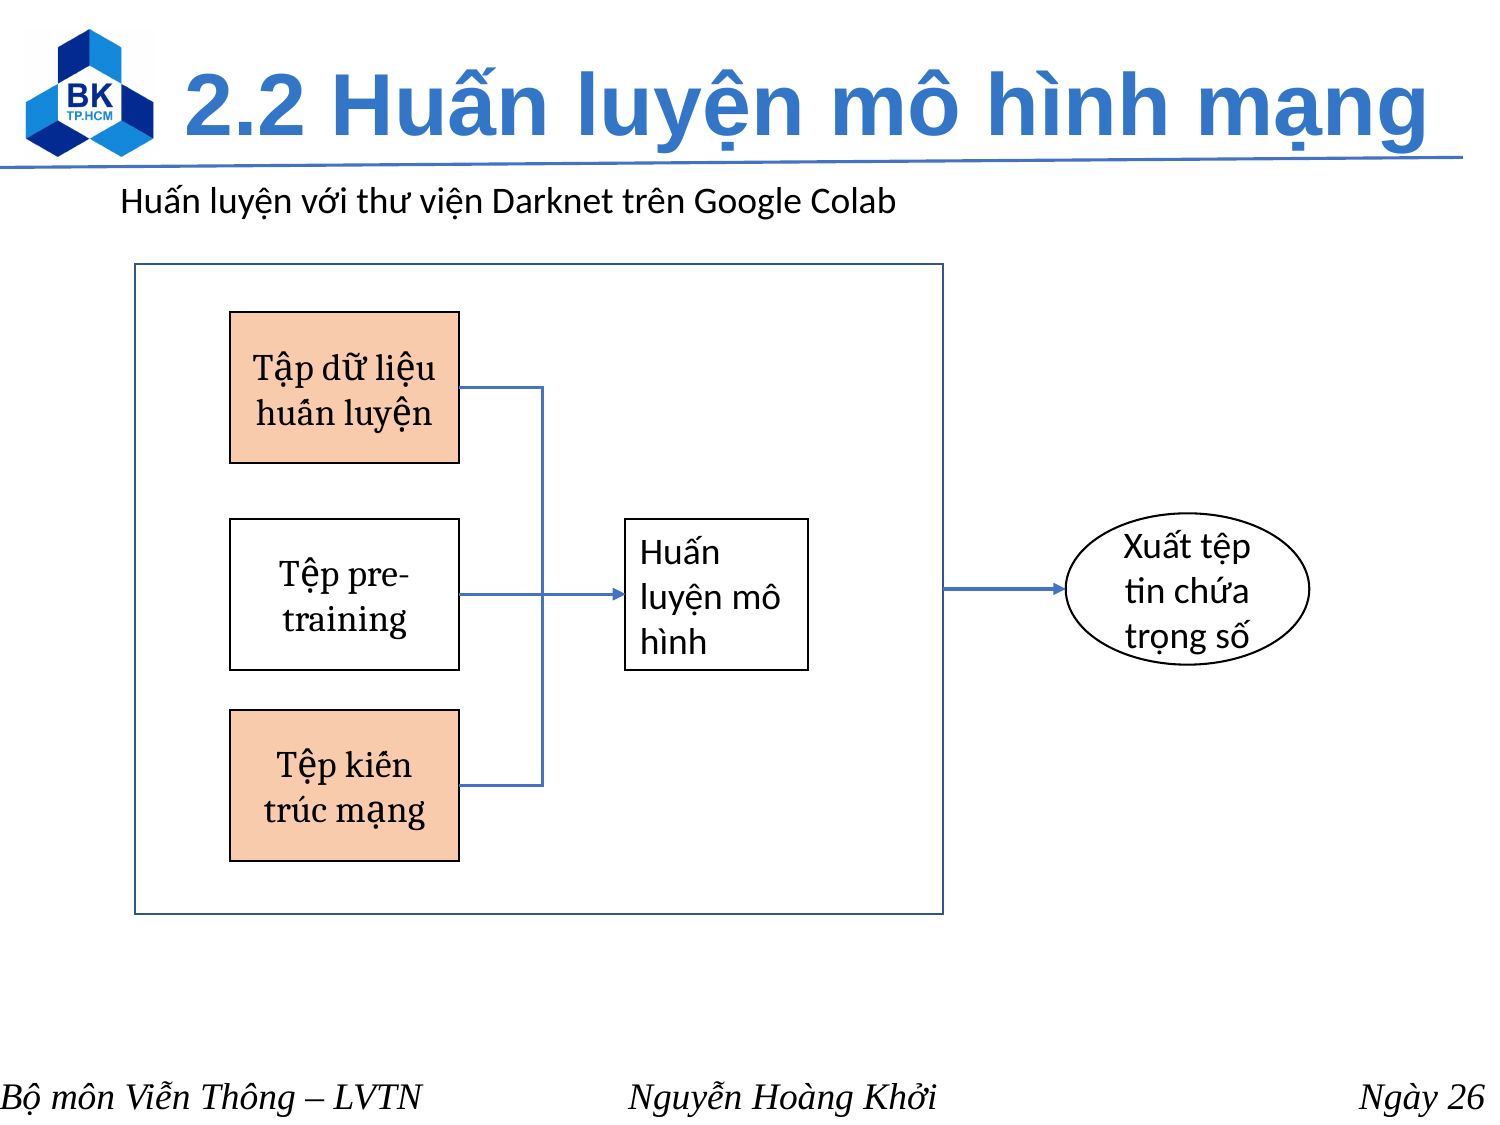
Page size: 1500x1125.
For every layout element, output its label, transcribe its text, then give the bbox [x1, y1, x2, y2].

title 2.2 Huấn luyện mô hình mạng [169, 51, 1500, 163]
picture [24, 28, 155, 157]
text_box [459, 387, 626, 594]
text_box Bộ môn Viễn Thông – LVTN Nguyễn Hoàng Khởi Ngày 26 tháng 01 năm 2021 [0, 1064, 1500, 1125]
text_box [459, 594, 626, 786]
text_box Huấn luyện với thư viện Darknet trên Google Colab [105, 168, 1196, 229]
text_box [134, 263, 944, 915]
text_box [0, 157, 1463, 168]
text_box Xuất tệp tin chứa trọng số [1064, 512, 1311, 666]
